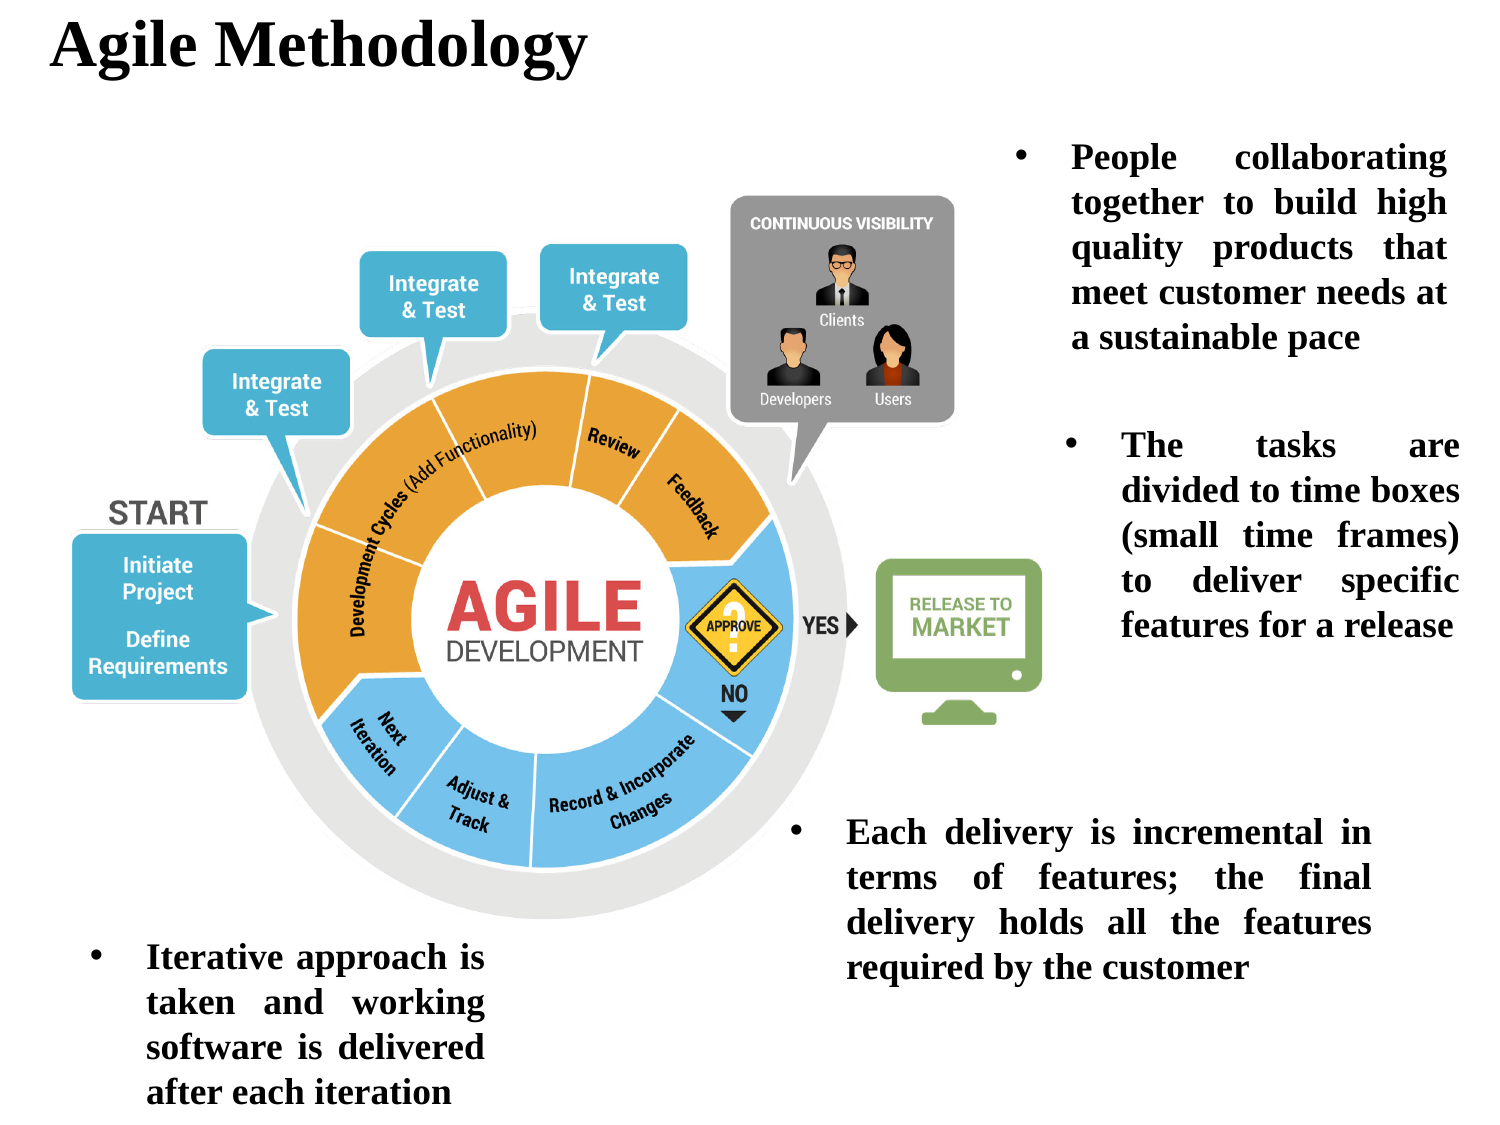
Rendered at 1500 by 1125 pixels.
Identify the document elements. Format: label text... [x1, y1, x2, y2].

text_box Agile Methodology [35, 0, 1475, 120]
text_box The tasks are divided to time boxes (small time frames) to deliver specific features for a release [1054, 412, 1475, 653]
picture [62, 187, 1051, 930]
text_box Each delivery is incremental in terms of features; the final delivery holds all the features required by the customer [774, 799, 1388, 995]
text_box Iterative approach is taken and working software is delivered after each iteration [74, 938, 500, 1120]
text_box People collaborating together to build high quality products that meet customer needs at a sustainable pace [999, 124, 1463, 365]
